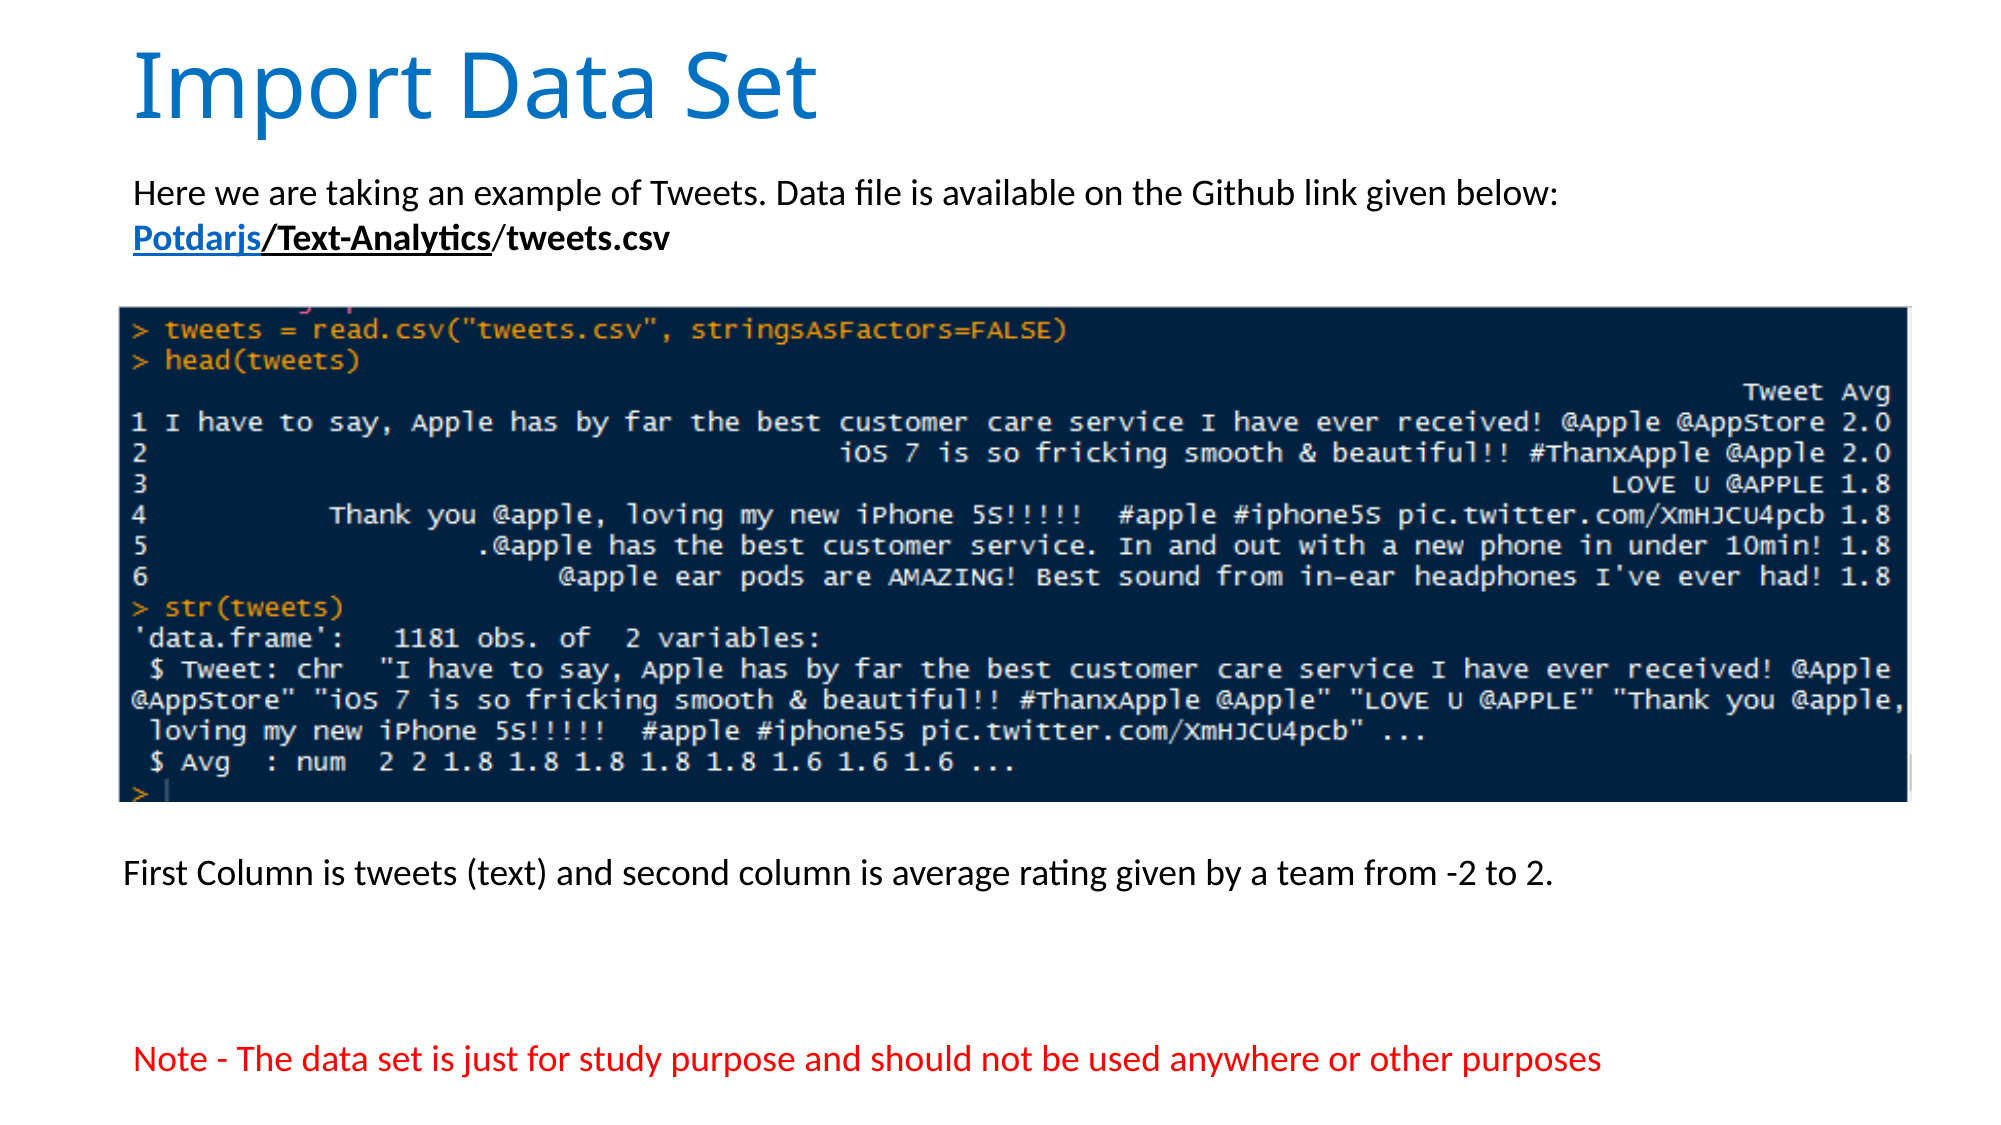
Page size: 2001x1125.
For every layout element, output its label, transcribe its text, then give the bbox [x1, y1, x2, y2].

picture [118, 306, 1912, 802]
title Import Data Set [118, 15, 1844, 160]
text_box First Column is tweets (text) and second column is average rating given by a team from -2 to 2. [108, 840, 1912, 901]
text_box Here we are taking an example of Tweets. Data file is available on the Github link given below: Potdarjs/Text-Analytics/tweets.csv [118, 160, 1922, 266]
text_box Note - The data set is just for study purpose and should not be used anywhere or other purposes [118, 1026, 1922, 1087]
